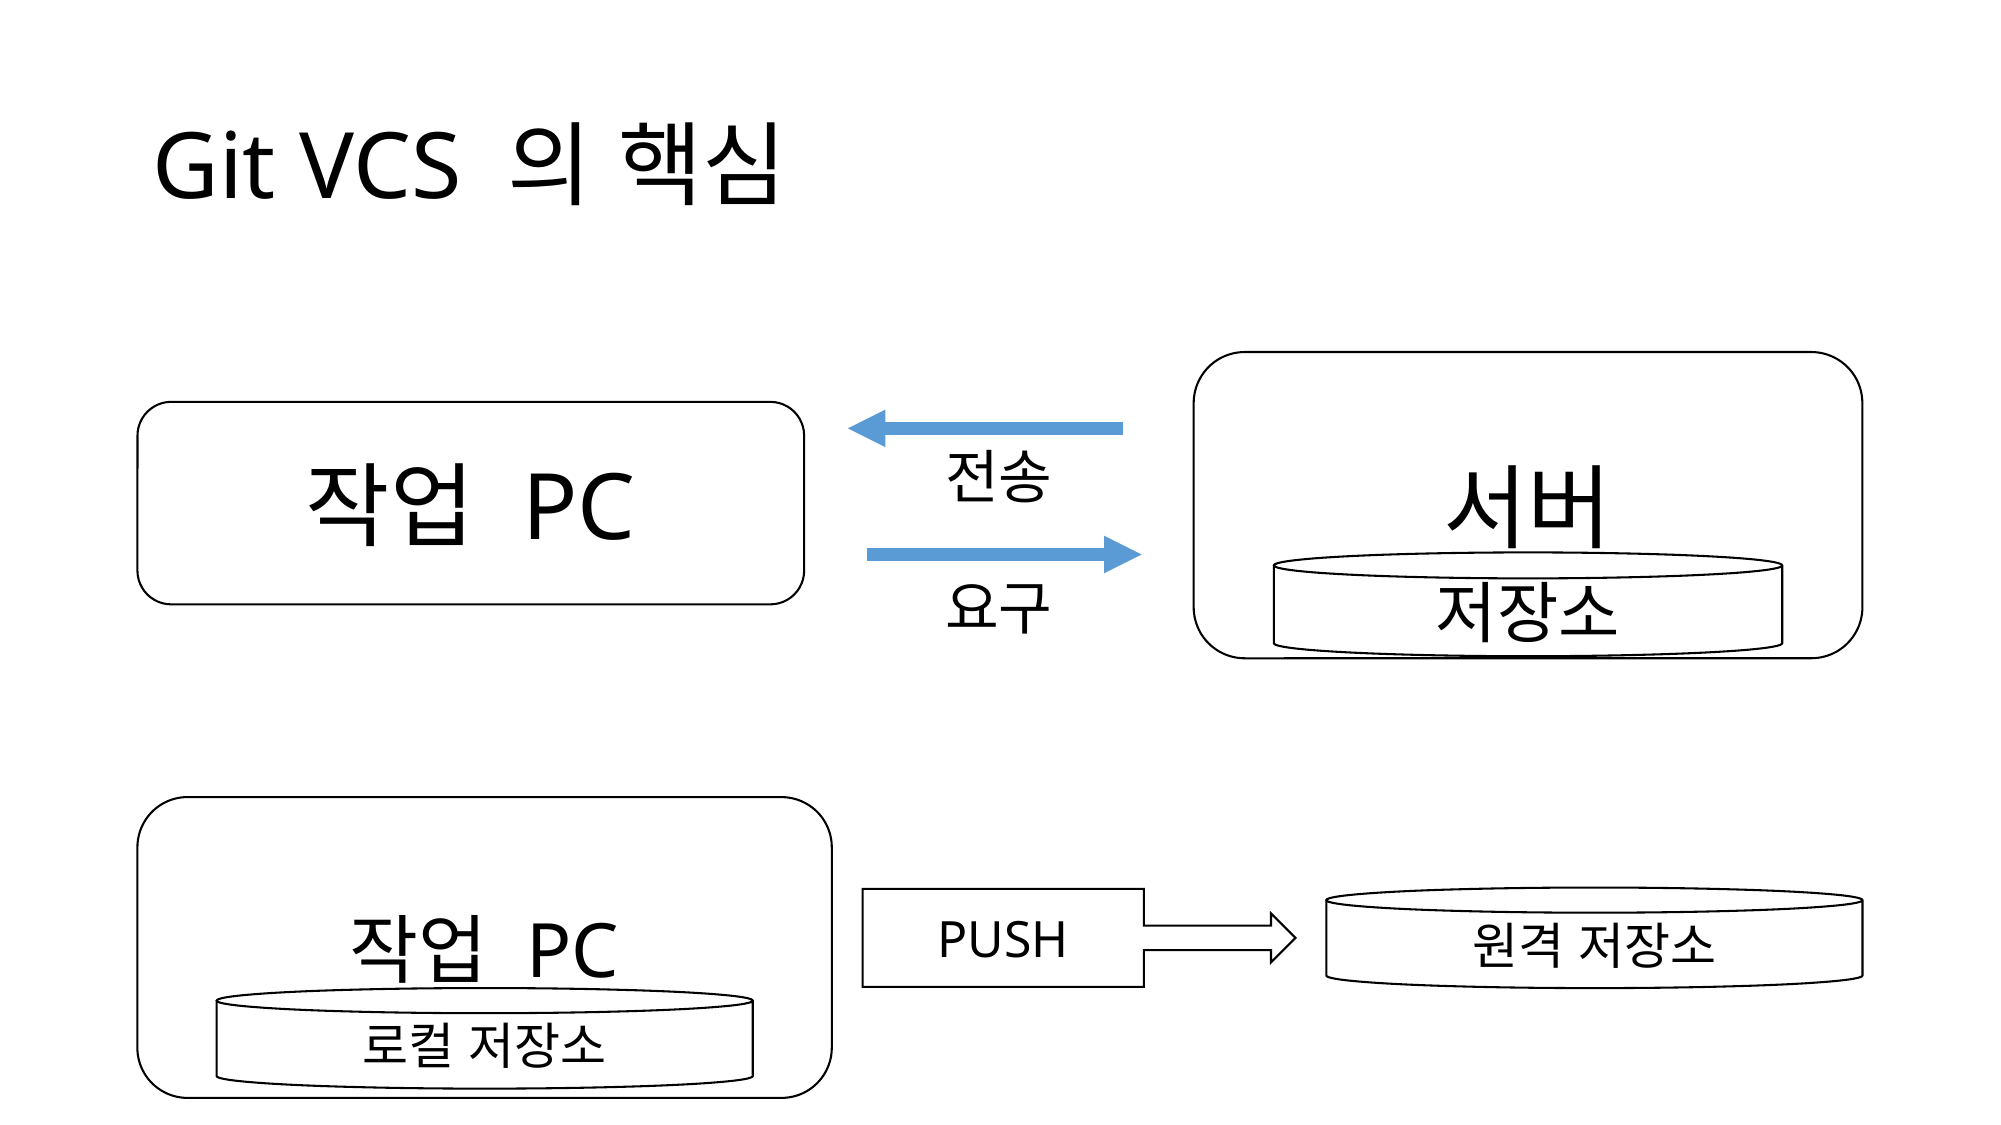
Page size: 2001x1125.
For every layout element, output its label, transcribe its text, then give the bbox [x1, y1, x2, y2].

title Git VCS 의 핵심 [137, 59, 1863, 278]
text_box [137, 797, 1863, 1098]
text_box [137, 351, 1863, 659]
